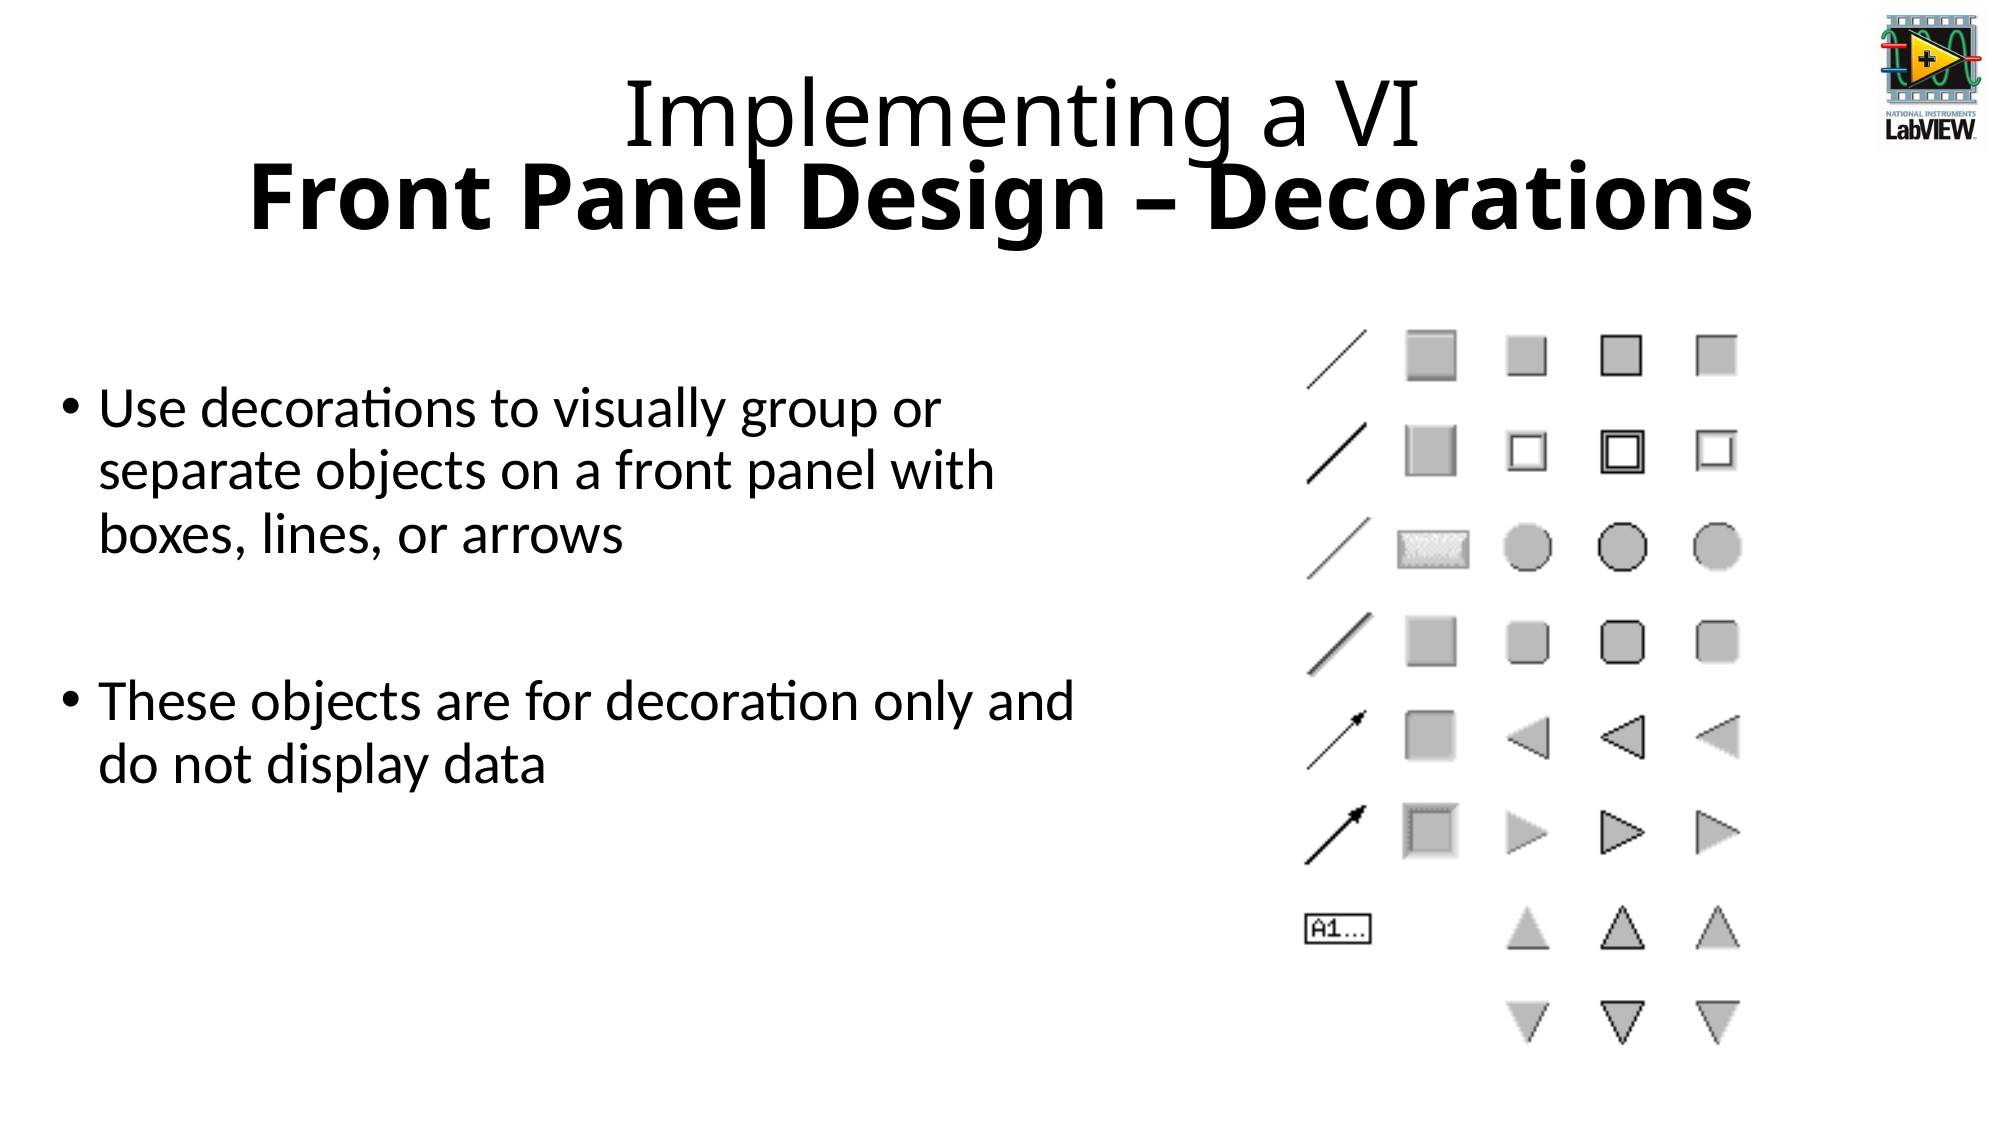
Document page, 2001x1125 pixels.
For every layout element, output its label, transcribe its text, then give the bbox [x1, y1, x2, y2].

picture [1289, 297, 1767, 1073]
text_box Use decorations to visually group or separate objects on a front panel with boxes, lines, or arrows These objects are for decoration only and do not display data [45, 369, 1161, 1073]
text_box Front Panel Design – Decorations [81, 143, 1922, 243]
picture [1875, 3, 1988, 155]
text_box Implementing a VI [280, 60, 1767, 143]
